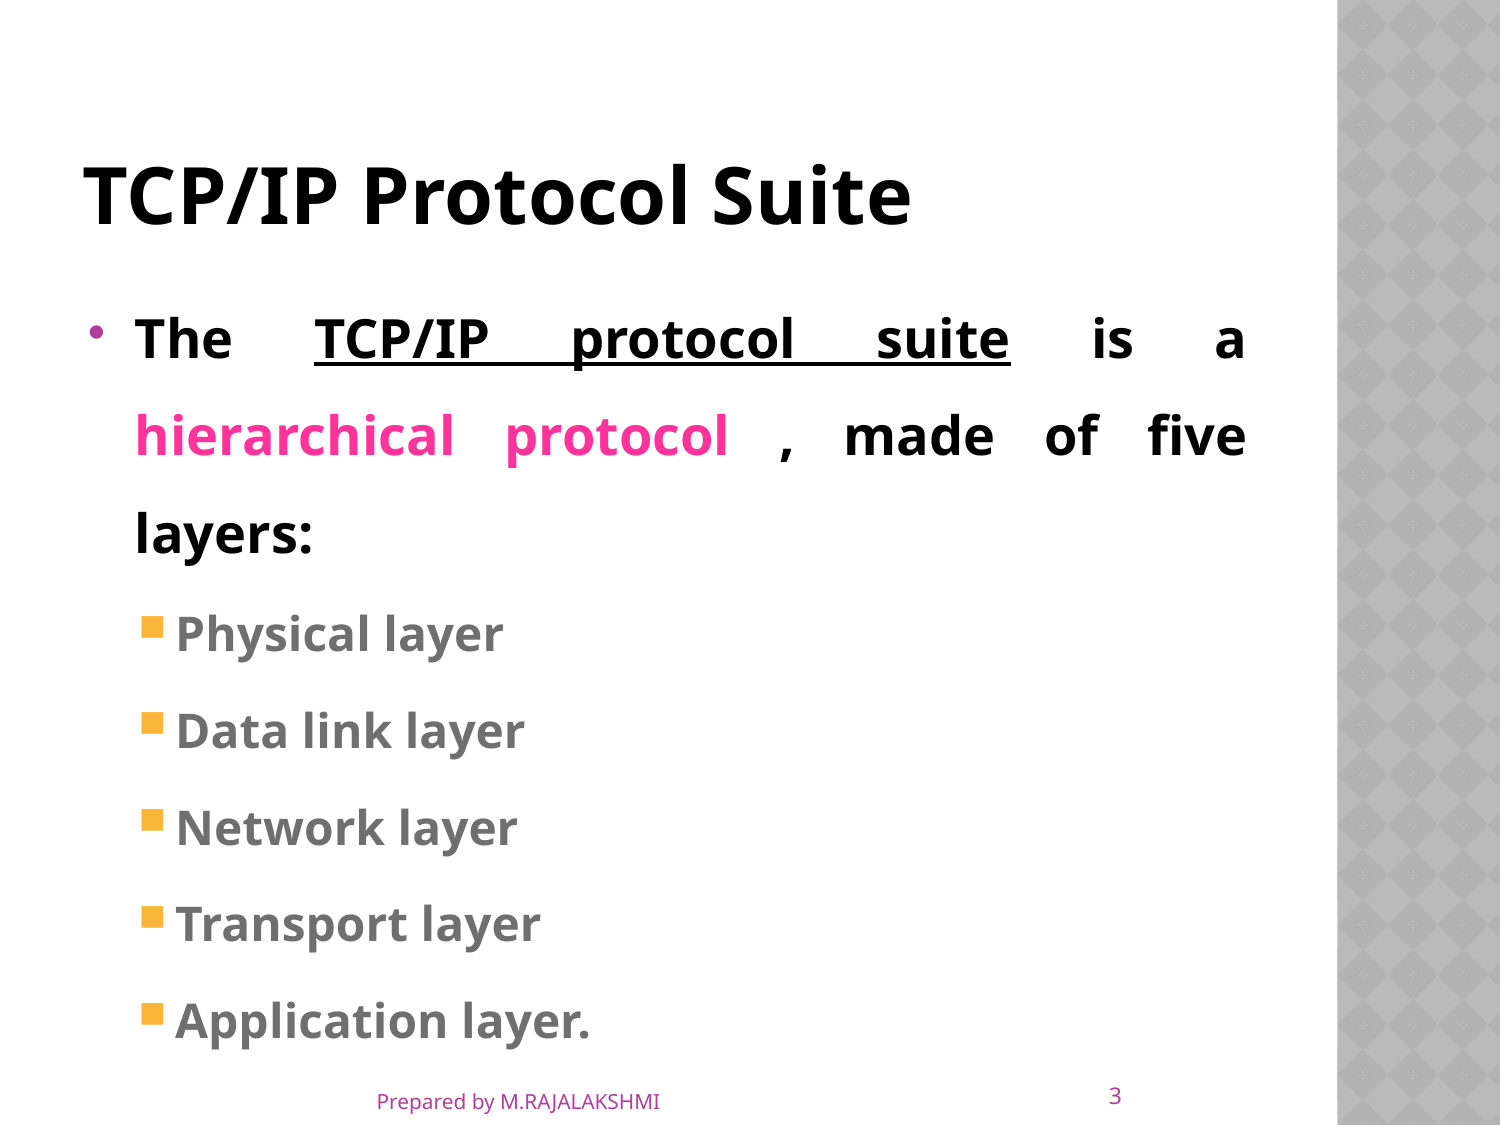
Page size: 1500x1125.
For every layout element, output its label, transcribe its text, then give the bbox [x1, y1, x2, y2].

title TCP/IP Protocol Suite [75, 52, 1263, 240]
list The TCP/IP protocol suite is a hierarchical protocol , made of five layers: Physical layer Data link layer Network layer Transport layer Application layer. [75, 264, 1263, 1059]
footer Prepared by M.RAJALAKSHMI [75, 1075, 675, 1114]
slide_number 3 [1025, 1075, 1122, 1113]
